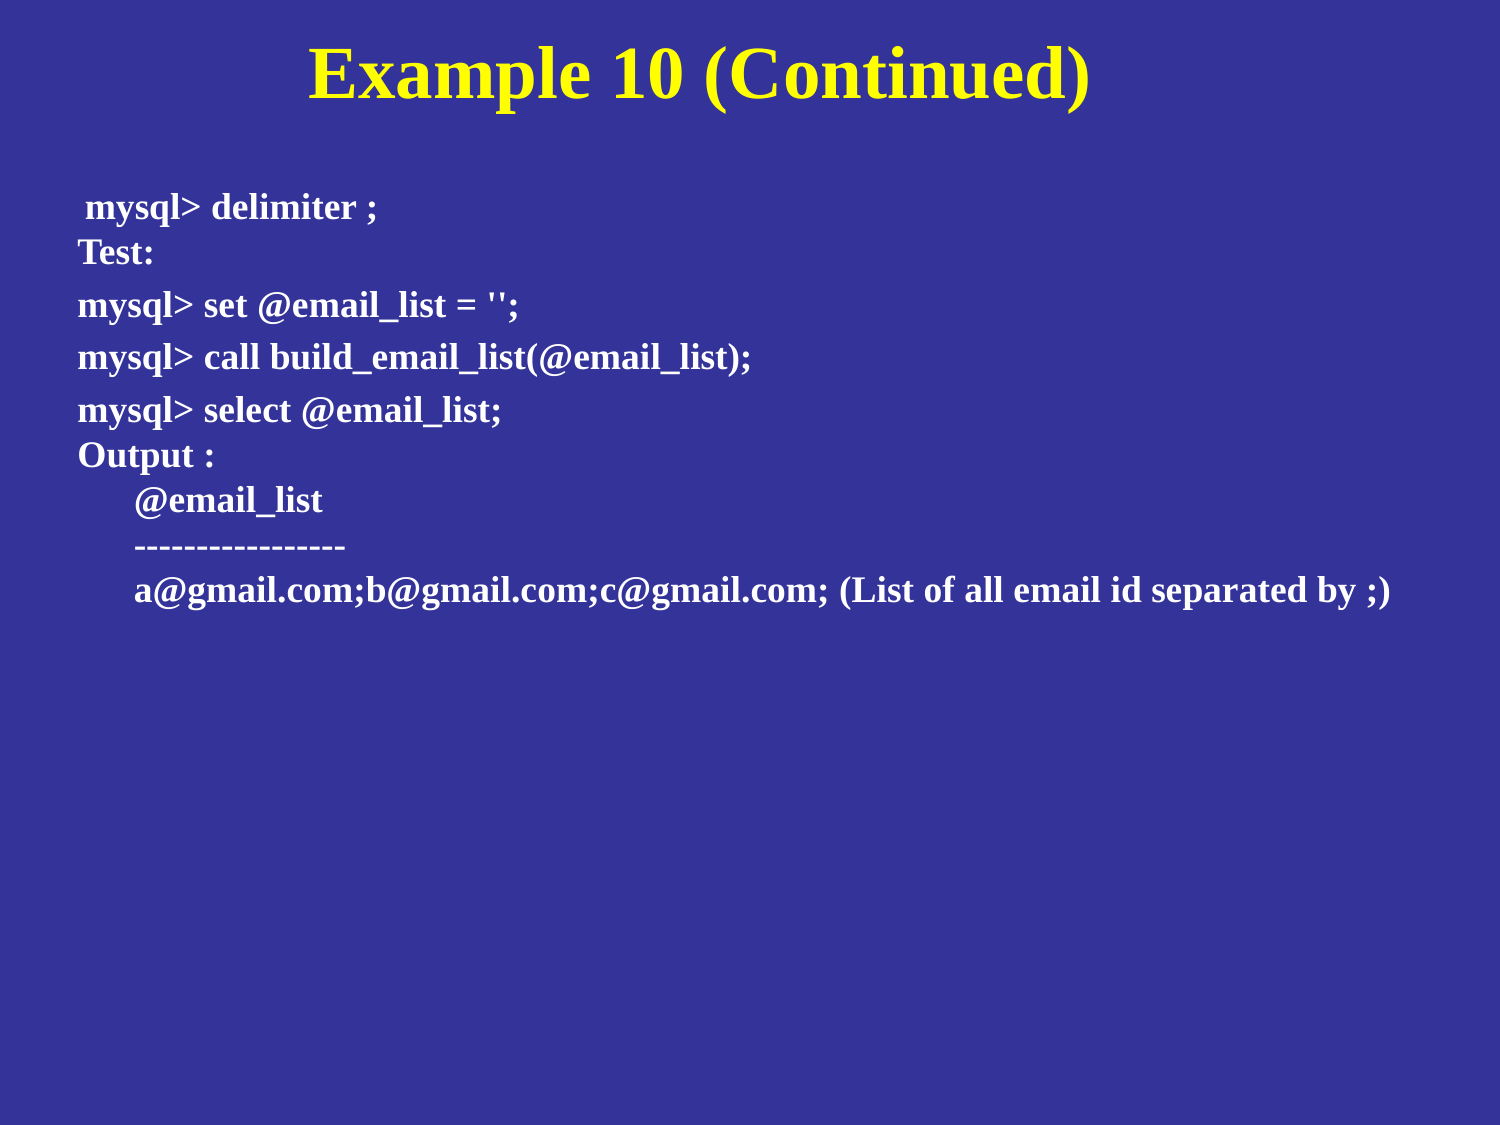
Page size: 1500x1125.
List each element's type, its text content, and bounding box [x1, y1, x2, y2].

list mysql> delimiter ; Test: mysql> set @email_list = ''; mysql> call build_email_list(@email_list); mysql> select @email_list; Output : @email_list ----------------- a@gmail.com;b@gmail.com;c@gmail.com; (List of all email id separated by ;) [62, 174, 1426, 1076]
title Example 10 (Continued) [74, 12, 1326, 126]
